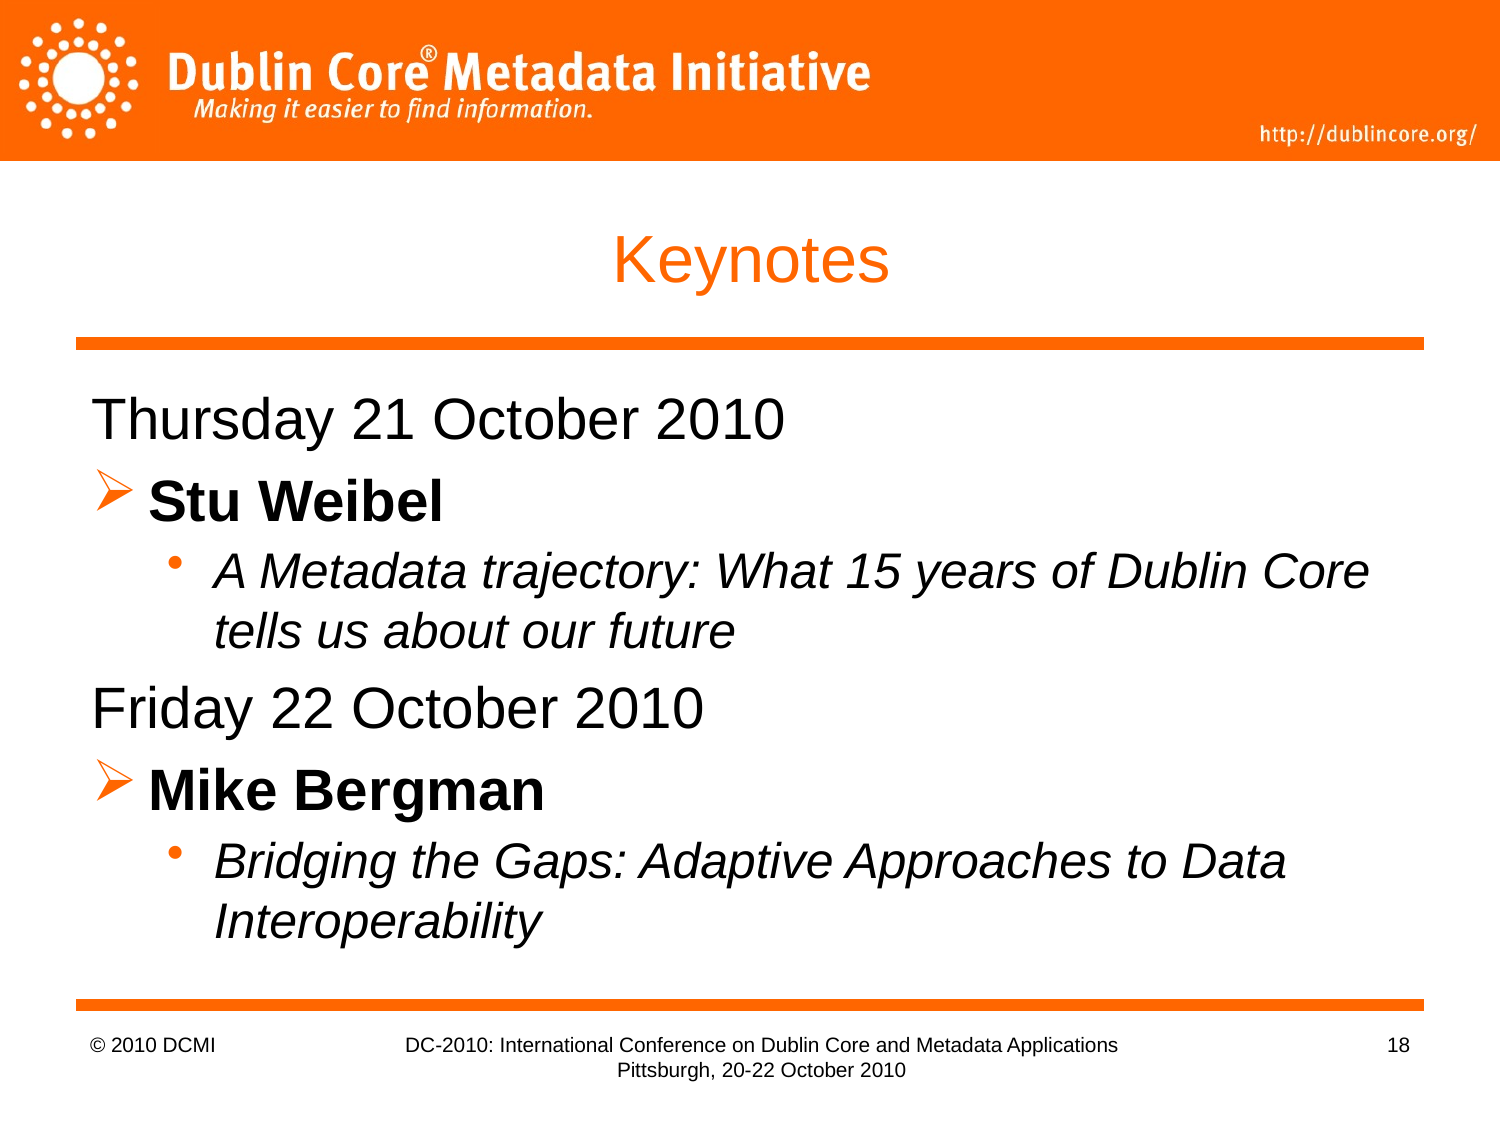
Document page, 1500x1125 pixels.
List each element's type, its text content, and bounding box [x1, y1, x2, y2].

slide_number 18 [1163, 1024, 1426, 1103]
picture [76, 337, 1424, 350]
title Keynotes [76, 196, 1428, 315]
footer DC-2010: International Conference on Dublin Core and Metadata Applications Pittsburgh, 20-22 October 2010 [371, 1024, 1152, 1103]
slide_number © 2010 DCMI [74, 1024, 361, 1103]
picture [0, 0, 1500, 161]
list Thursday 21 October 2010 Stu Weibel A Metadata trajectory: What 15 years of Dublin Core tells us about our future Friday 22 October 2010 Mike Bergman Bridging the Gaps: Adaptive Approaches to Data Interoperability [76, 373, 1428, 970]
picture [76, 999, 1424, 1011]
